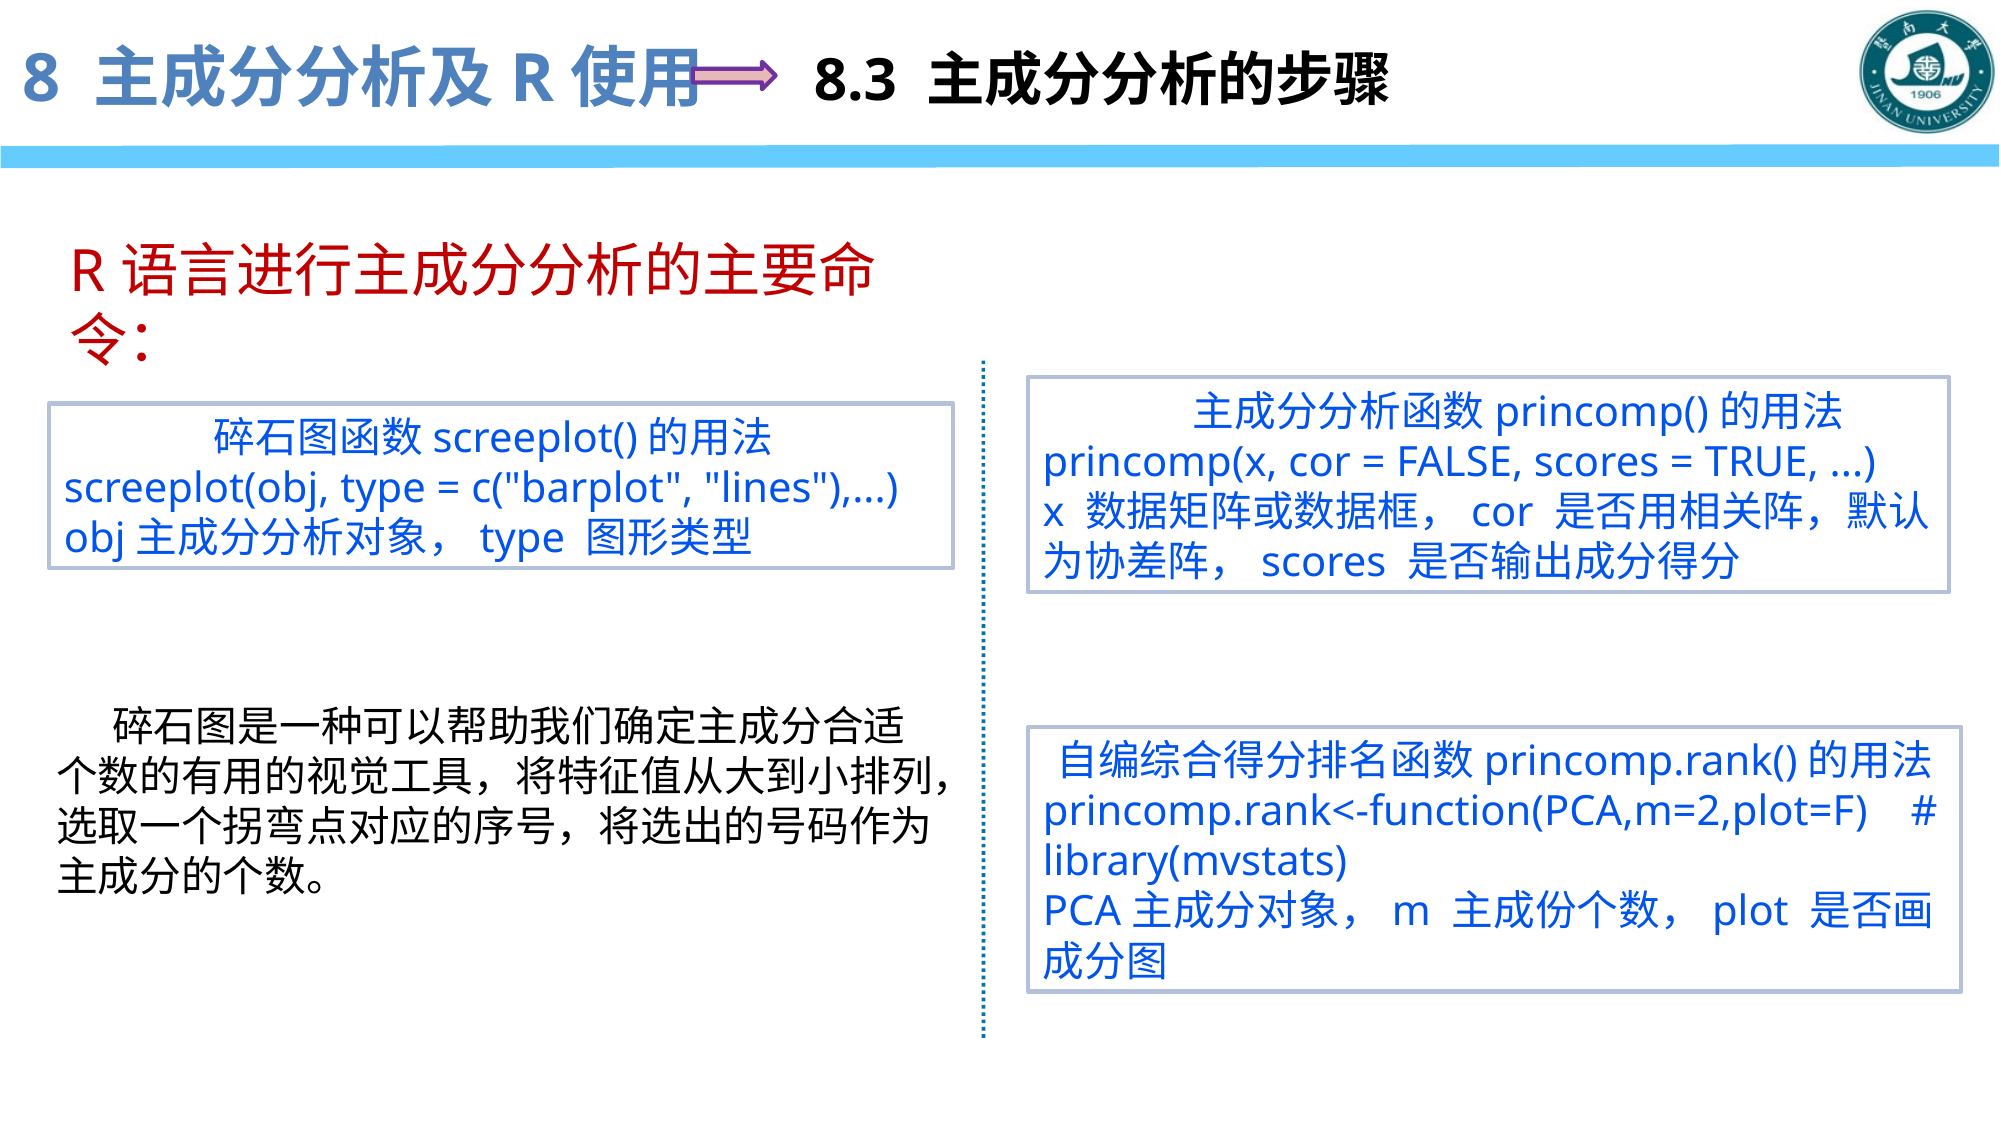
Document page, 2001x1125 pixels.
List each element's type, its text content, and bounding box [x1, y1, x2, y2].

text_box R语言进行主成分分析的主要命令： [55, 225, 941, 381]
text_box 8 主成分分析及R使用 [7, 27, 922, 123]
text_box [690, 59, 778, 92]
text_box 自编综合得分排名函数princomp.rank()的用法 princomp.rank<-function(PCA,m=2,plot=F) # library(mvstats) PCA主成分对象，m 主成份个数，plot 是否画成分图 [1026, 725, 1963, 994]
text_box 碎石图是一种可以帮助我们确定主成分合适个数的有用的视觉工具，将特征值从大到小排列，选取一个拐弯点对应的序号，将选出的号码作为主成分的个数。 [41, 691, 951, 907]
text_box 8.3 主成分分析的步骤 [922, 34, 1556, 120]
text_box 主成分分析函数princomp()的用法 princomp(x, cor = FALSE, scores = TRUE, ...) x 数据矩阵或数据框，cor 是否用相关阵，默认为协差阵，scores 是否输出成分得分 [1378, 375, 1951, 594]
picture [1856, 6, 1996, 134]
text_box 碎石图函数screeplot()的用法 screeplot(obj, type = c("barplot", "lines"),...) obj主成分分析对象，type 图形类型 [47, 401, 603, 570]
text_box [608, 325, 1374, 762]
